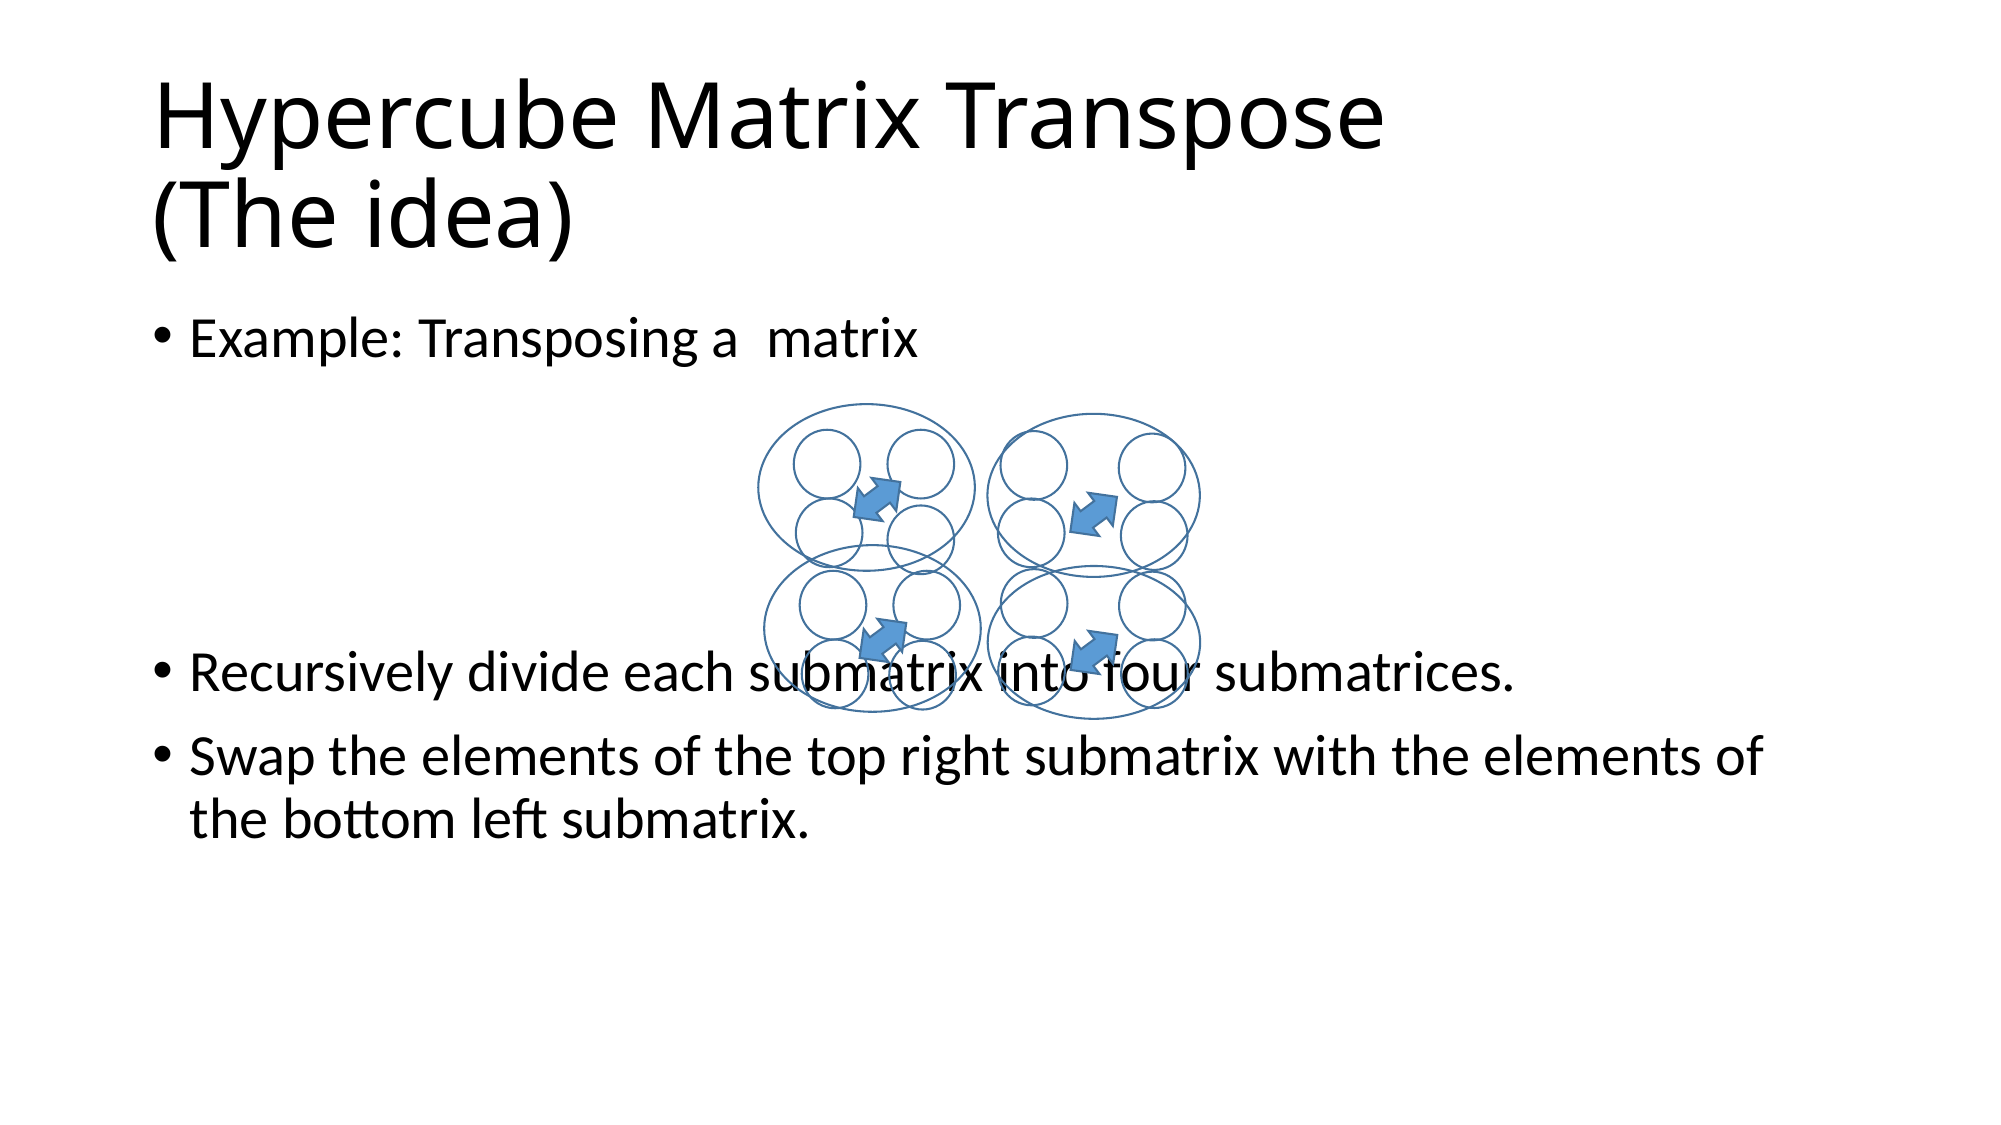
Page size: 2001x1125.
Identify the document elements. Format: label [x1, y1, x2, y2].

text_box [986, 412, 1202, 720]
text_box [757, 403, 982, 713]
title [137, 59, 1863, 278]
